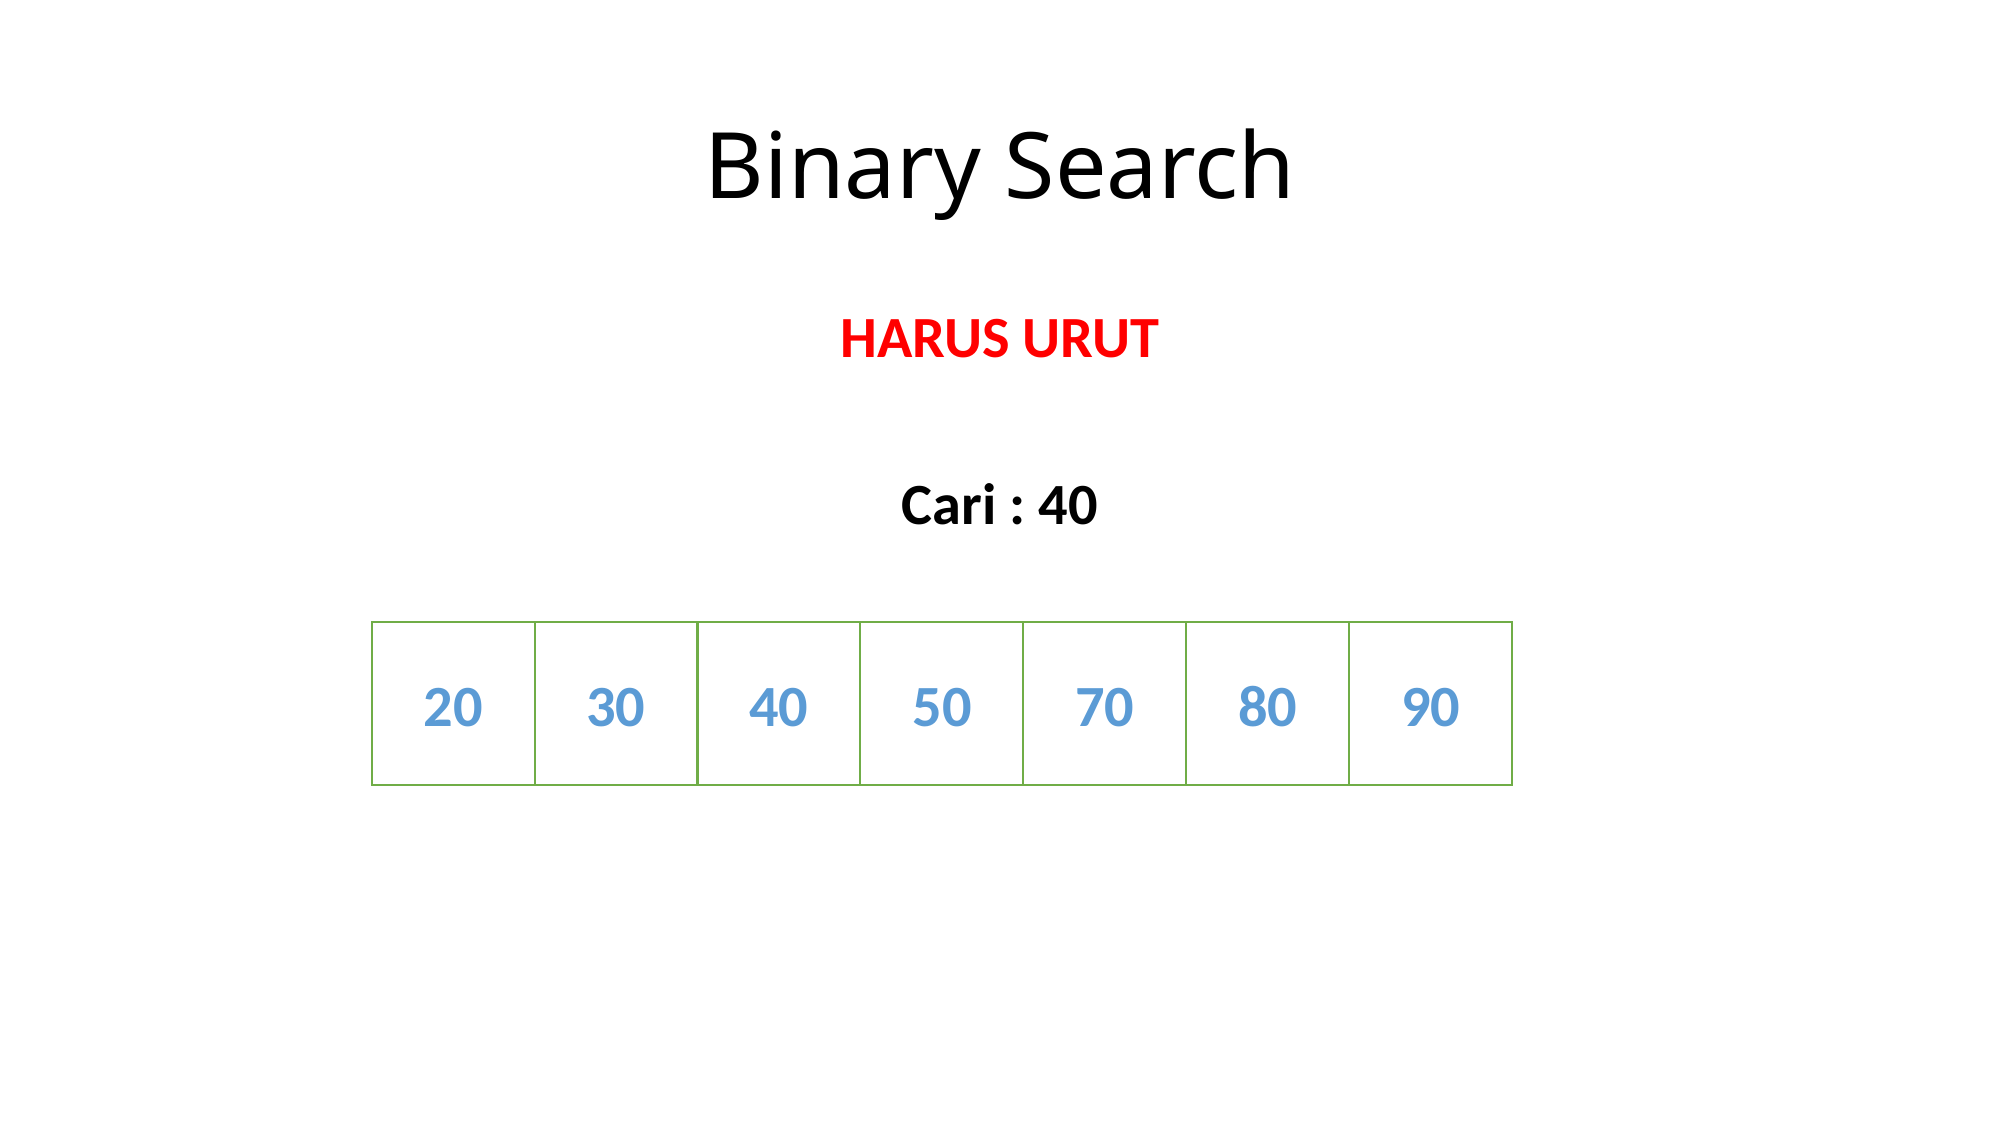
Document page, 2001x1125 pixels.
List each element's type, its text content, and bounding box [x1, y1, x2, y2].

text_box 90 [1348, 621, 1513, 786]
list HARUS URUT Cari : 40 [137, 299, 1863, 1014]
text_box 40 [696, 621, 859, 786]
text_box 30 [534, 621, 696, 786]
title Binary Search [137, 59, 1863, 278]
text_box 80 [1185, 621, 1348, 786]
text_box 20 [371, 621, 534, 786]
text_box 70 [1022, 621, 1185, 786]
text_box 50 [859, 621, 1022, 786]
